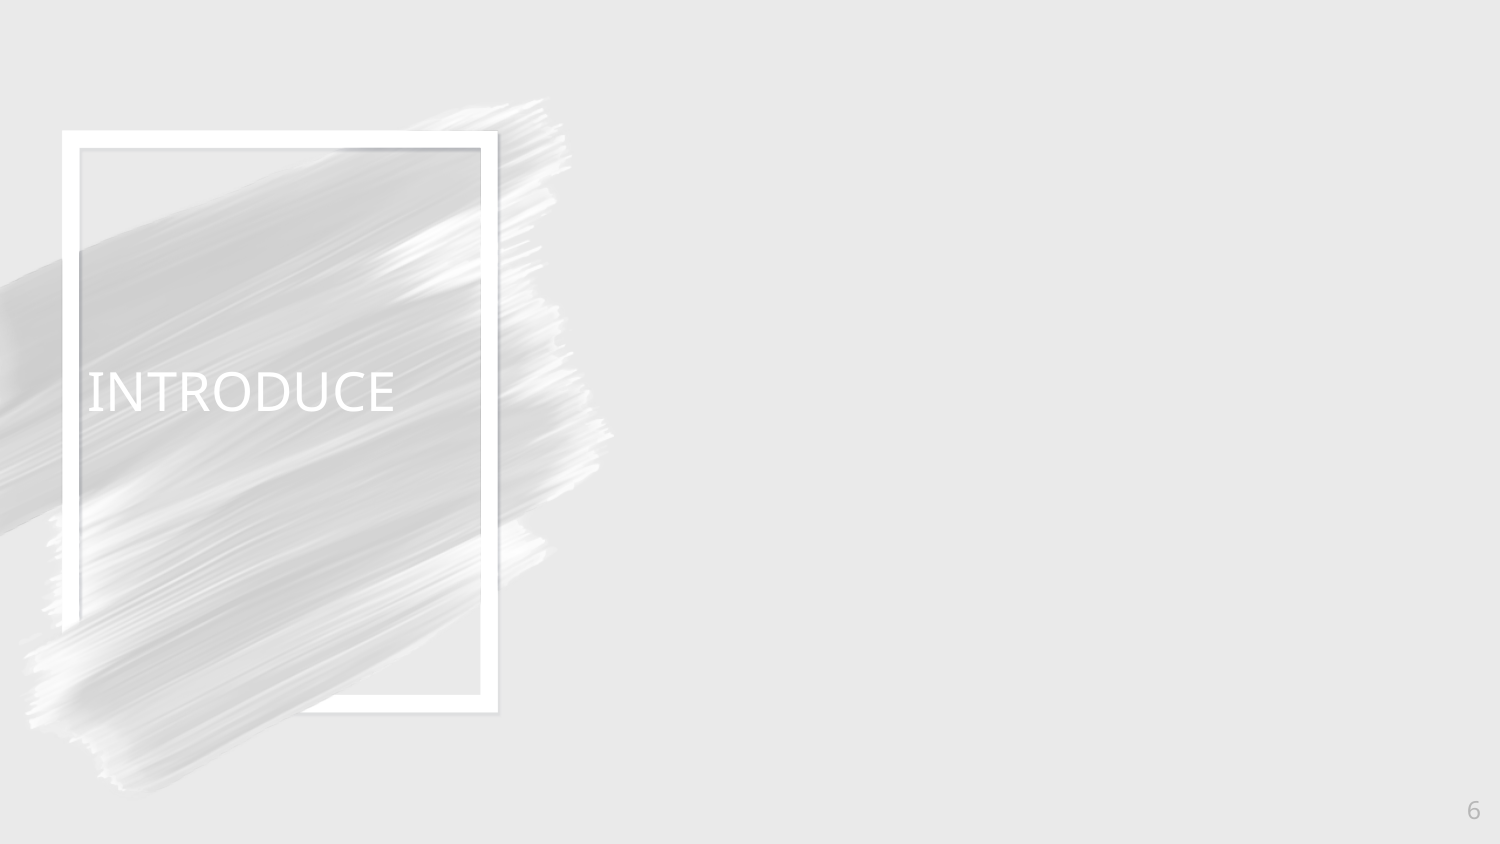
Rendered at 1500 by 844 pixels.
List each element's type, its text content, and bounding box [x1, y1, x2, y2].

text_box INTRODUCE [87, 149, 488, 696]
picture [0, 0, 1500, 844]
text_box 1 [1391, 779, 1482, 844]
